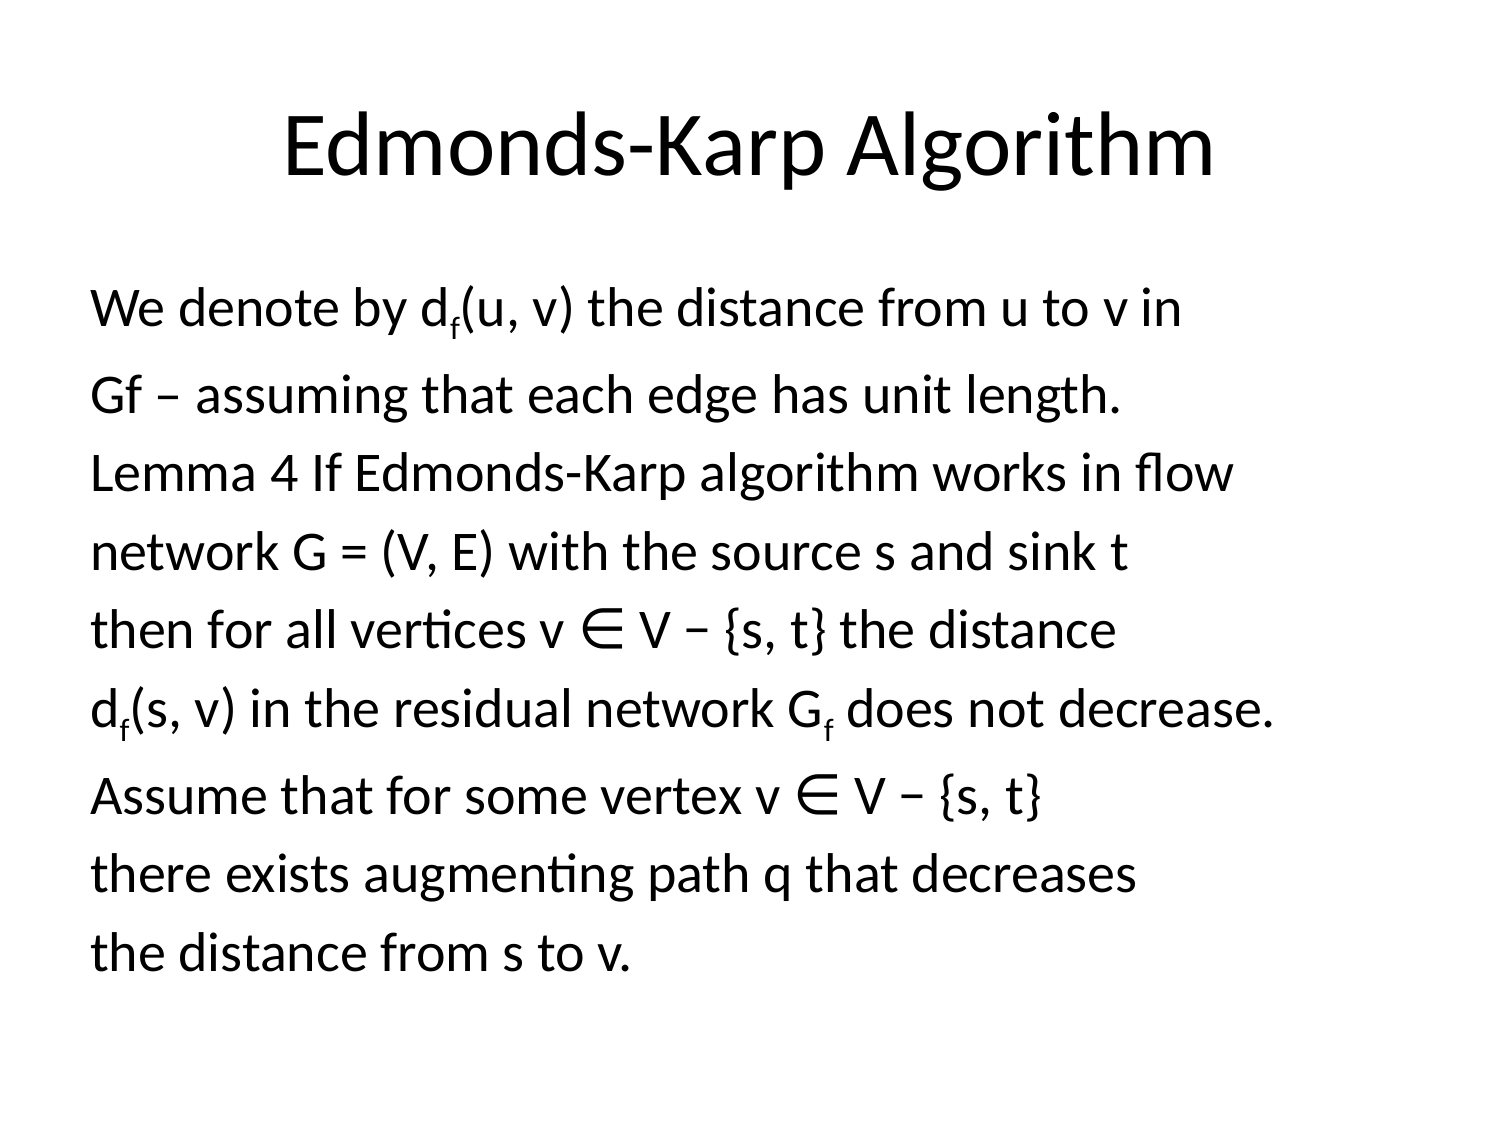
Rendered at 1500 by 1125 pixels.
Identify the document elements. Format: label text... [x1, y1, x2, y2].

list We denote by df(u, v) the distance from u to v in Gf – assuming that each edge has unit length. Lemma 4 If Edmonds-Karp algorithm works in ﬂow network G = (V, E) with the source s and sink t then for all vertices v ∈ V − {s, t} the distance df(s, v) in the residual network Gf does not decrease. Assume that for some vertex v ∈ V − {s, t} there exists augmenting path q that decreases the distance from s to v. [75, 262, 1425, 1005]
title Edmonds-Karp Algorithm [75, 45, 1425, 233]
